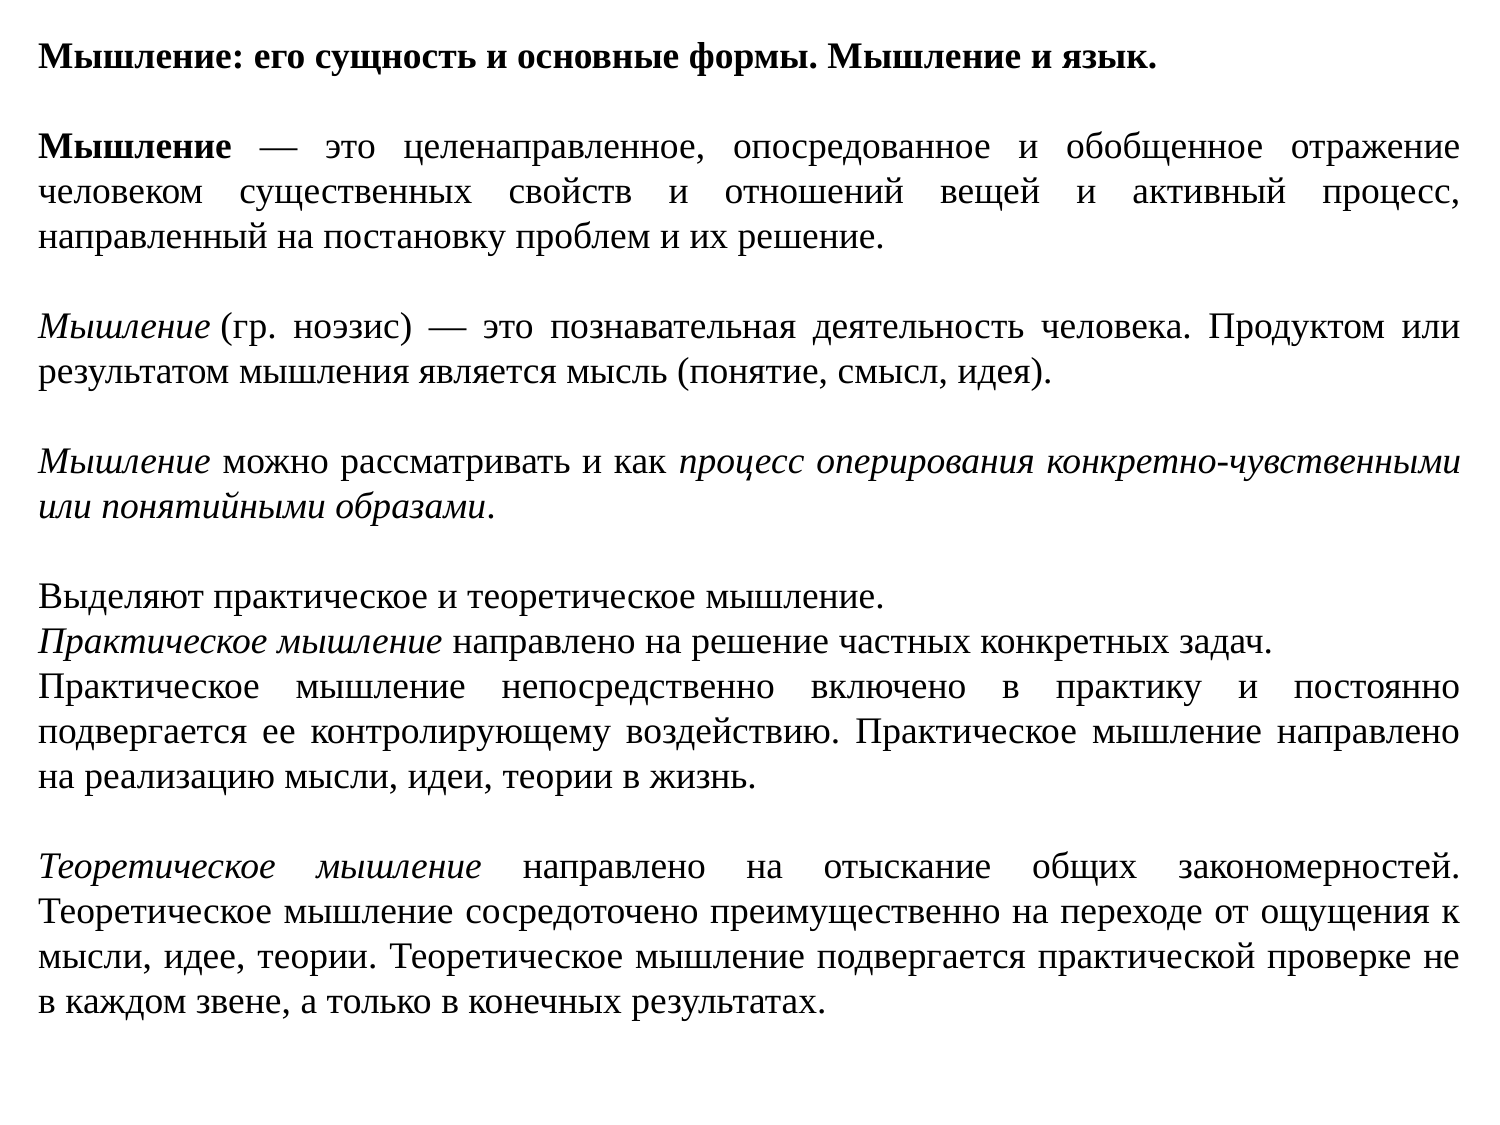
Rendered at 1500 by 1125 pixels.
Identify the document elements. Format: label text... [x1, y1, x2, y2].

text_box Мышление: его сущность и основные формы. Мышление и язык. Мышление — это целенаправленное, опосредованное и обобщенное отражение человеком существенных свойств и отношений вещей и активный процесс, направленный на постановку проблем и их решение. Мышление (гр. ноэзис) — это познавательная деятельность человека. Продуктом или результатом мышления является мысль (понятие, смысл, идея). Мышление можно рассматривать и как процесс оперирования конкретно-чувственными или понятийными образами. Выделяют практическое и теоретическое мышление. Практическое мышление направлено на решение частных конкретных задач. Практическое мышление непосредственно включено в практику и постоянно подвергается ее контролирующему воздействию. Практическое мышление направлено на реализацию мысли, идеи, теории в жизнь. Теоретическое мышление направлено на отыскание общих закономерностей. Теоретическое мышление сосредоточено преимущественно на переходе от ощущения к мысли, идее, теории. Теоретическое мышление подвергается практической проверке не в каждом звене, а только в конечных результатах. [23, 23, 1477, 1029]
